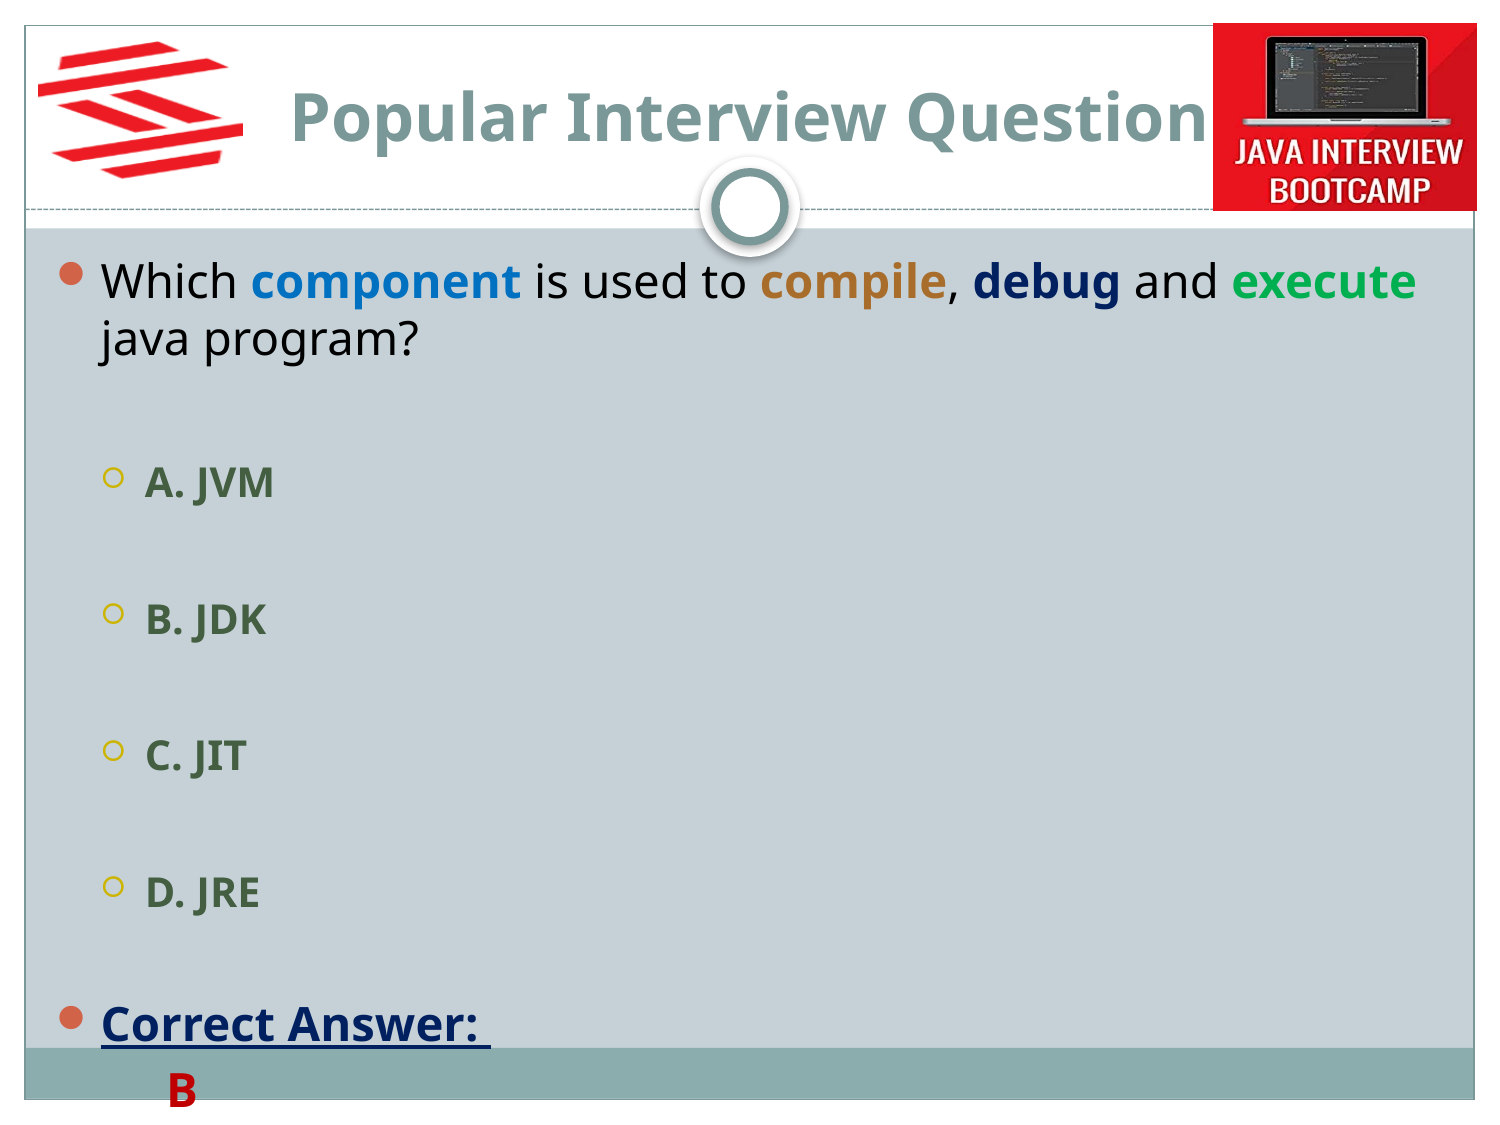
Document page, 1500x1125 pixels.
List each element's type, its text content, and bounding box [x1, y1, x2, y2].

list Which component is used to compile, debug and execute java program? A. JVM B. JDK C. JIT D. JRE Correct Answer: B [41, 243, 1471, 1125]
picture [37, 40, 243, 185]
picture [1213, 23, 1477, 212]
title Popular Interview Question [237, 37, 1206, 162]
